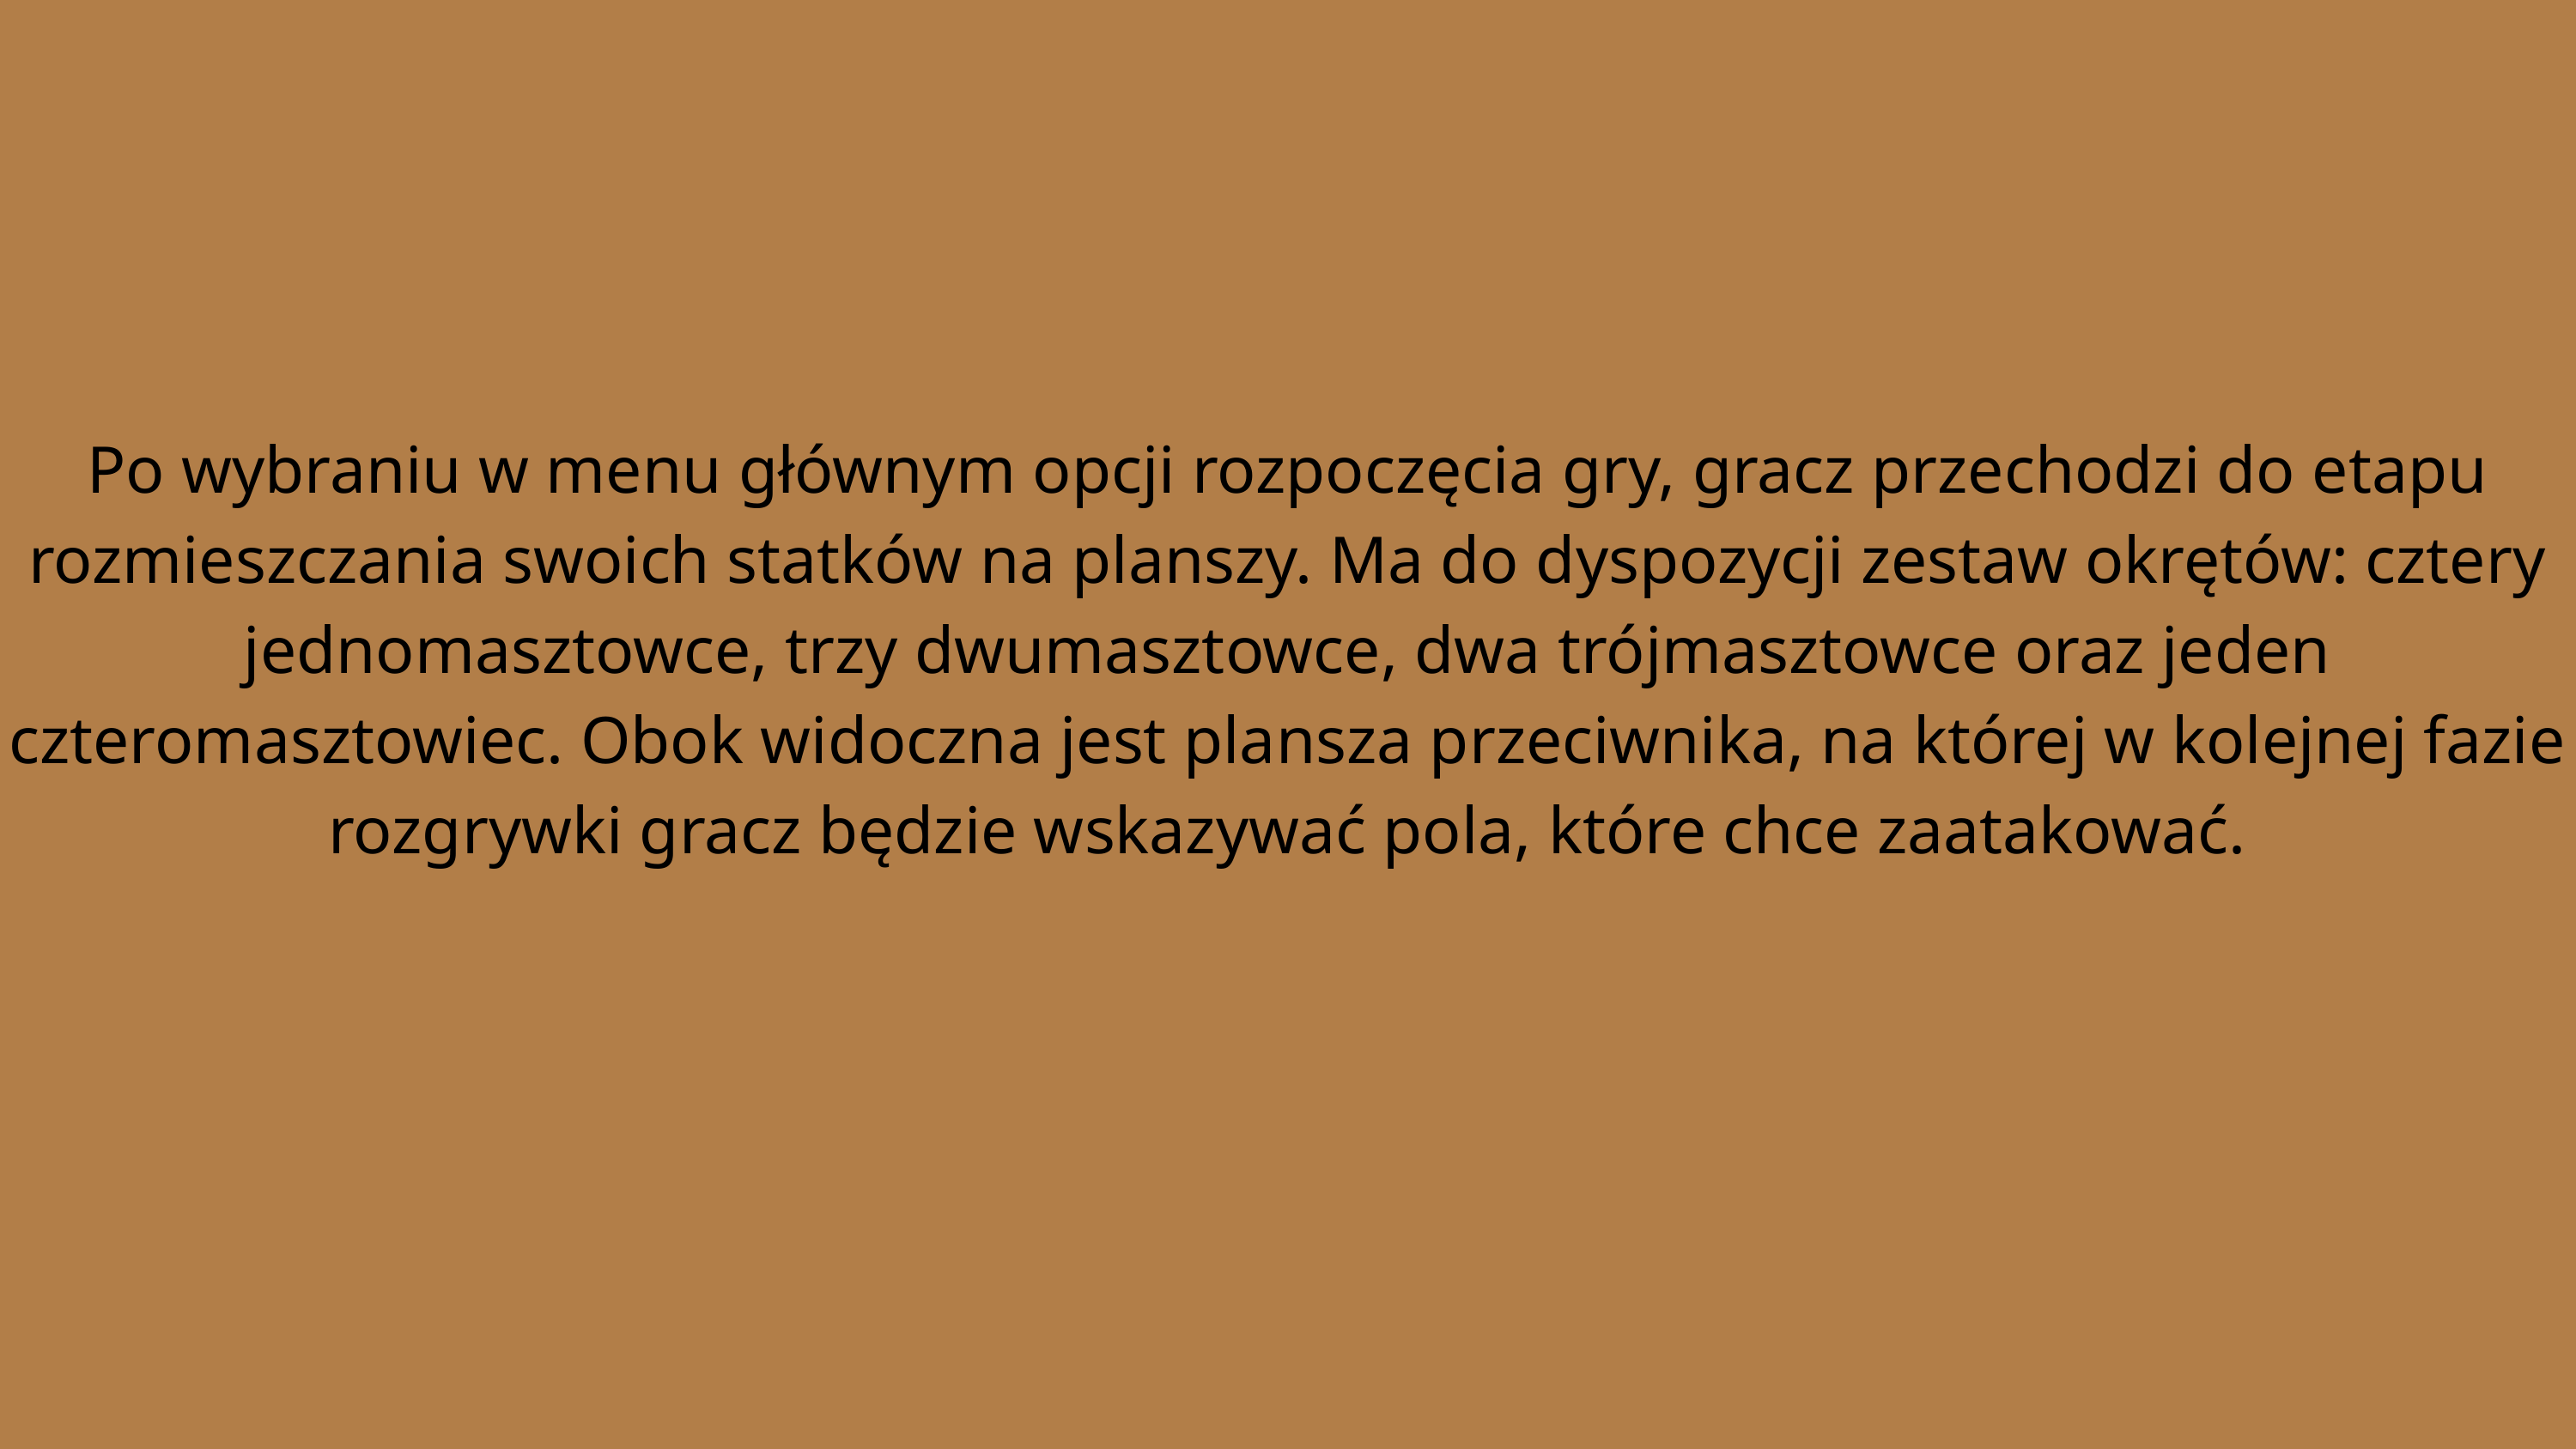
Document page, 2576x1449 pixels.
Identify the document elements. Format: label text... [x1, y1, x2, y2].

text_box Po wybraniu w menu głównym opcji rozpoczęcia gry, gracz przechodzi do etapu rozmieszczania swoich statków na planszy. Ma do dyspozycji zestaw okrętów: cztery jednomasztowce, trzy dwumasztowce, dwa trójmasztowce oraz jeden czteromasztowiec. Obok widoczna jest plansza przeciwnika, na której w kolejnej fazie rozgrywki gracz będzie wskazywać pola, które chce zaatakować. [0, 415, 2576, 1027]
